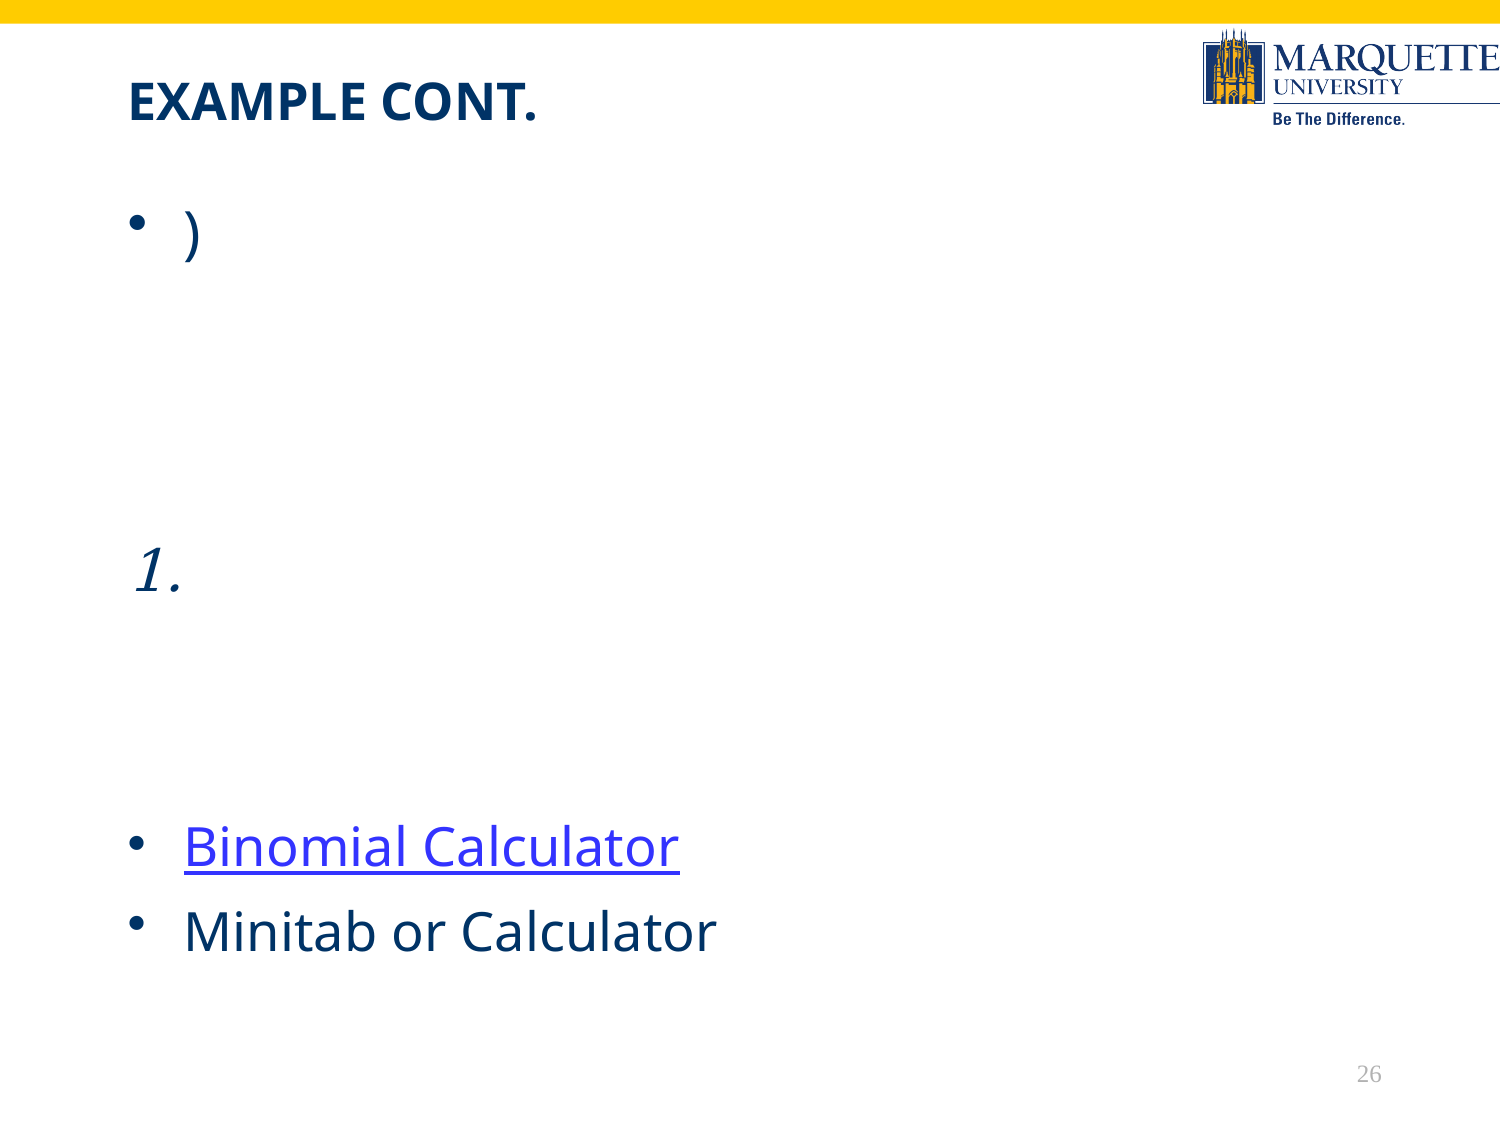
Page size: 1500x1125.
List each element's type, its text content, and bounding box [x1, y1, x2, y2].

picture [1203, 27, 1500, 125]
slide_number 26 [1059, 1042, 1397, 1103]
title Example CONT. [112, 37, 1388, 163]
